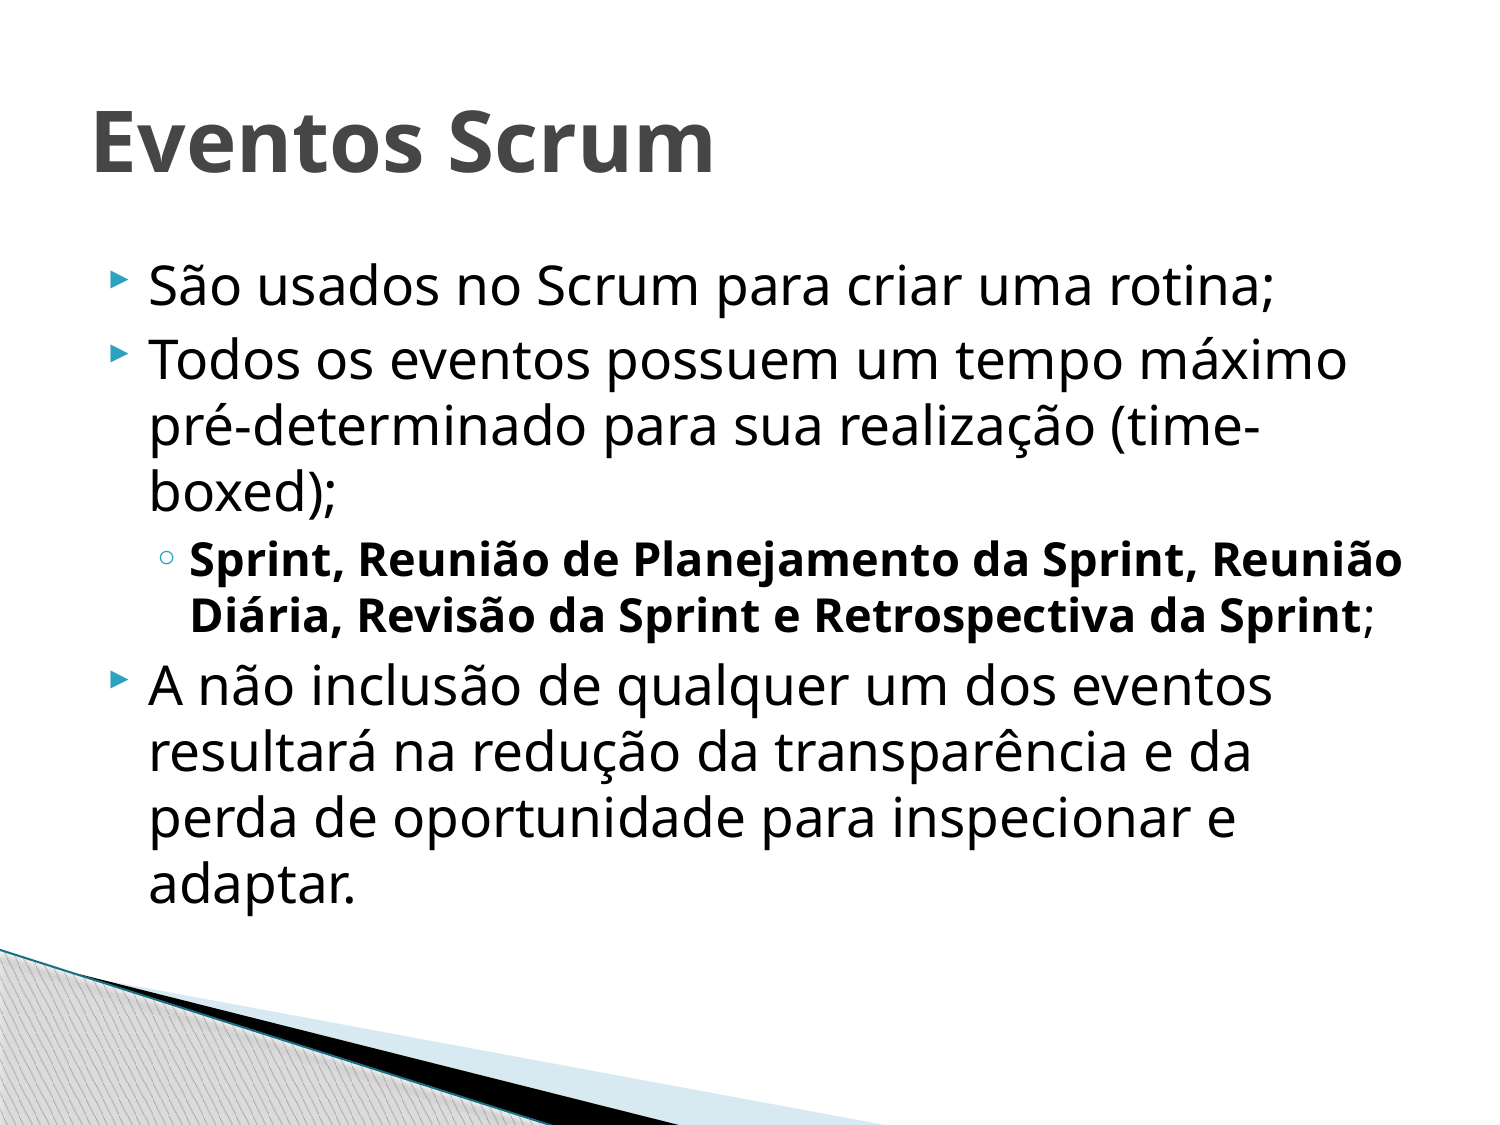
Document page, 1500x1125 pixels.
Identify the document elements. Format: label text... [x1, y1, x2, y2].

list São usados no Scrum para criar uma rotina; Todos os eventos possuem um tempo máximo pré-determinado para sua realização (time-boxed); Sprint, Reunião de Planejamento da Sprint, Reunião Diária, Revisão da Sprint e Retrospectiva da Sprint; A não inclusão de qualquer um dos eventos resultará na redução da transparência e da perda de oportunidade para inspecionar e adaptar. [75, 243, 1425, 986]
title Eventos Scrum [75, 45, 1425, 233]
